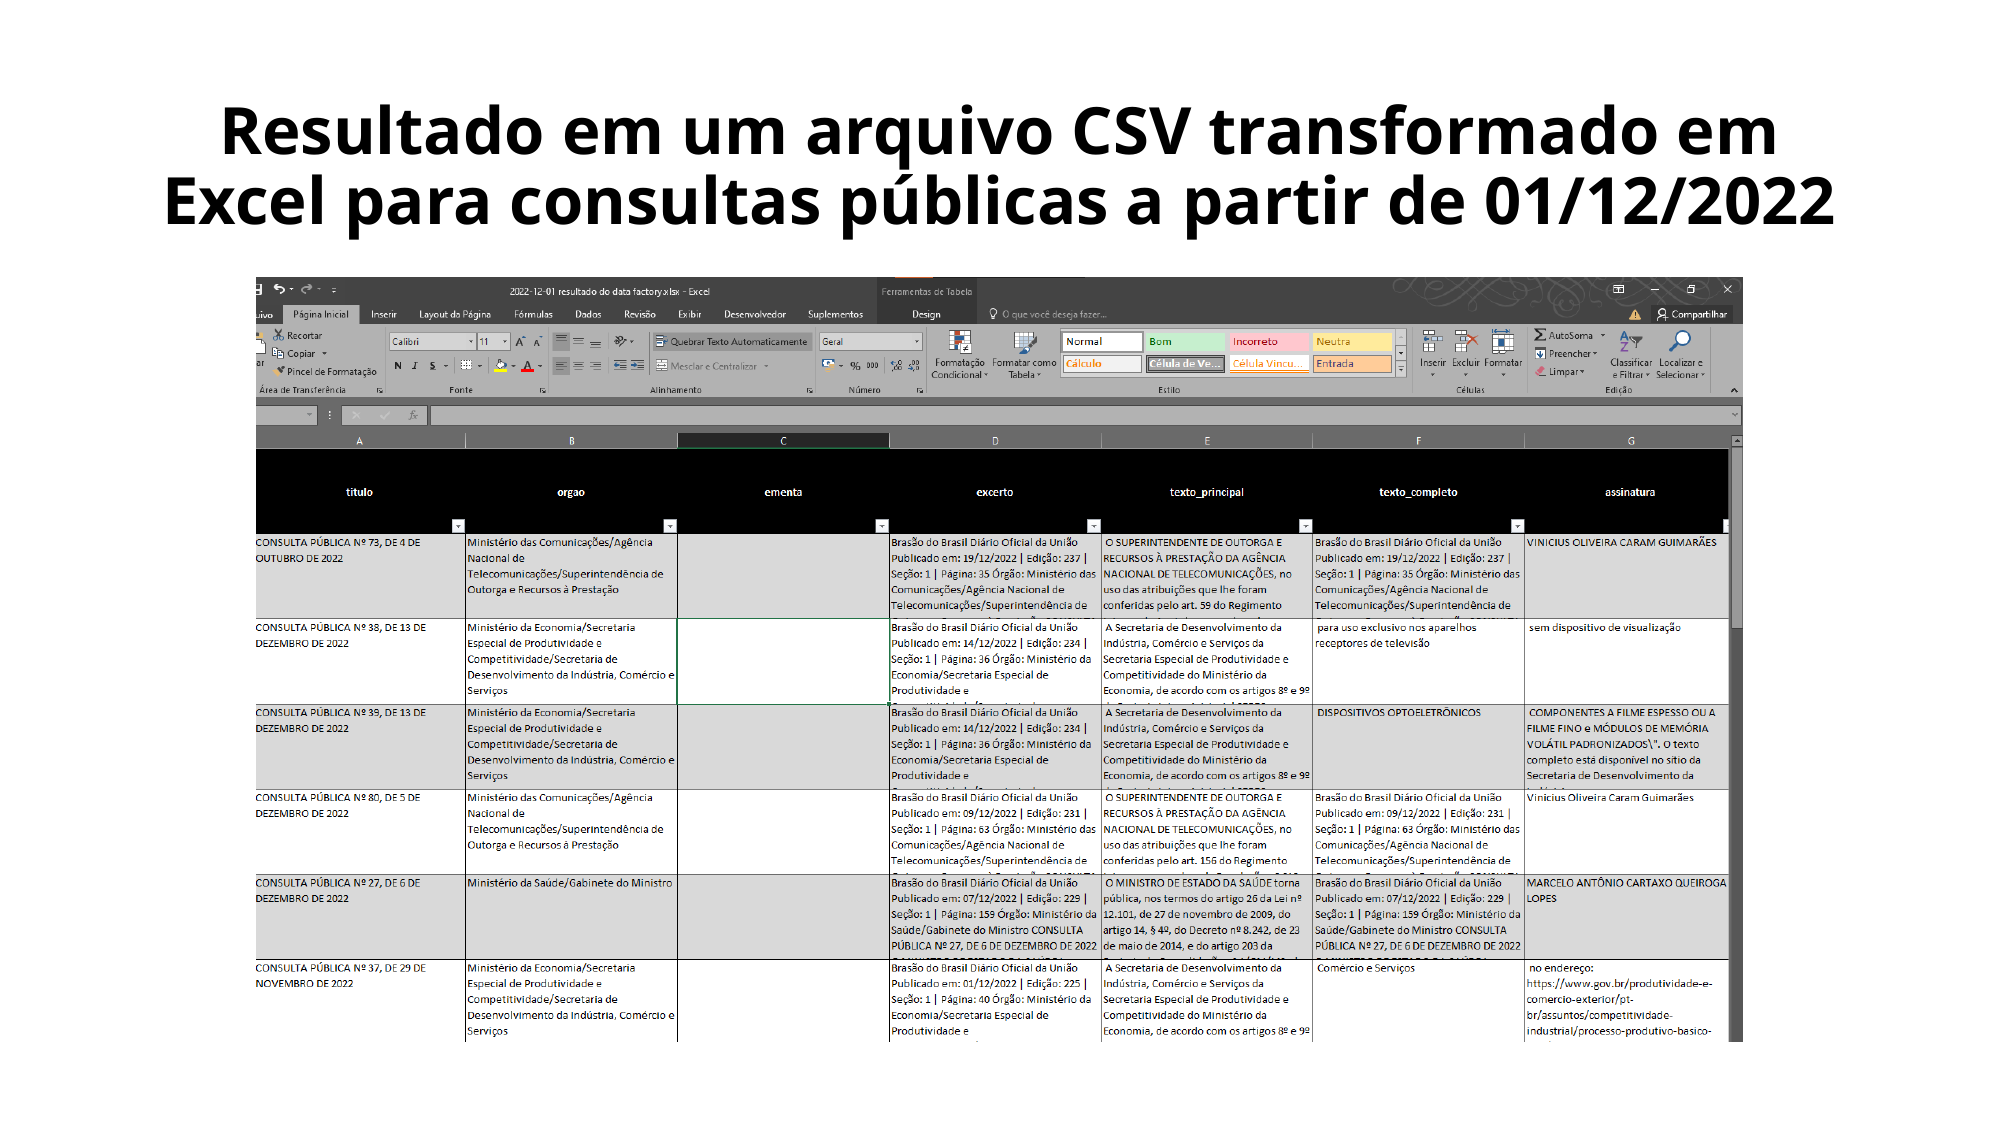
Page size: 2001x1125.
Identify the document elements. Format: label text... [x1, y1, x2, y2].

title Resultado em um arquivo CSV transformado em Excel para consultas públicas a partir de 01/12/2022 [137, 59, 1863, 278]
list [256, 277, 1743, 1042]
